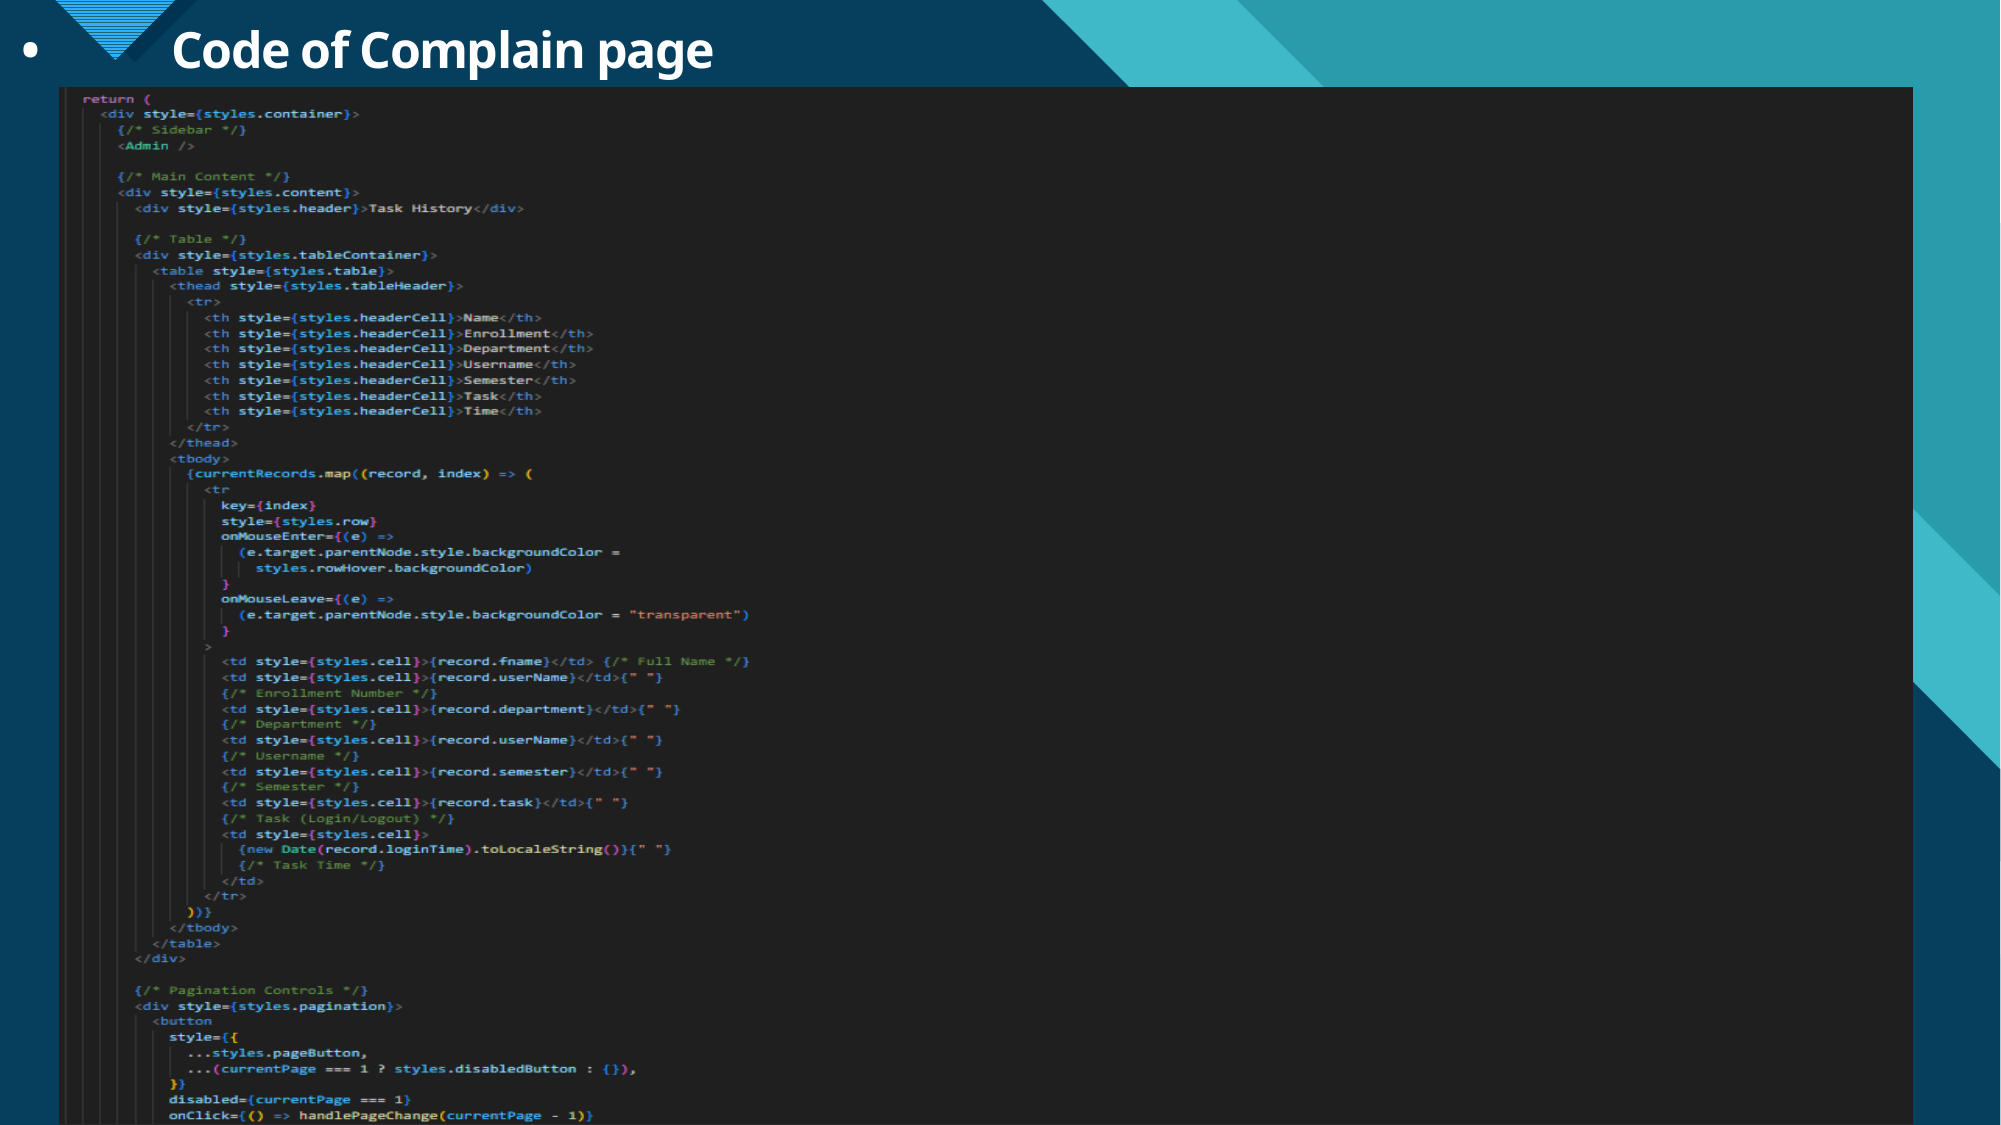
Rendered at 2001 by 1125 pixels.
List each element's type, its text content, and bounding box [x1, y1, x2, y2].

picture [60, 87, 1914, 1125]
title • Code of Complain page [6, 17, 1846, 88]
